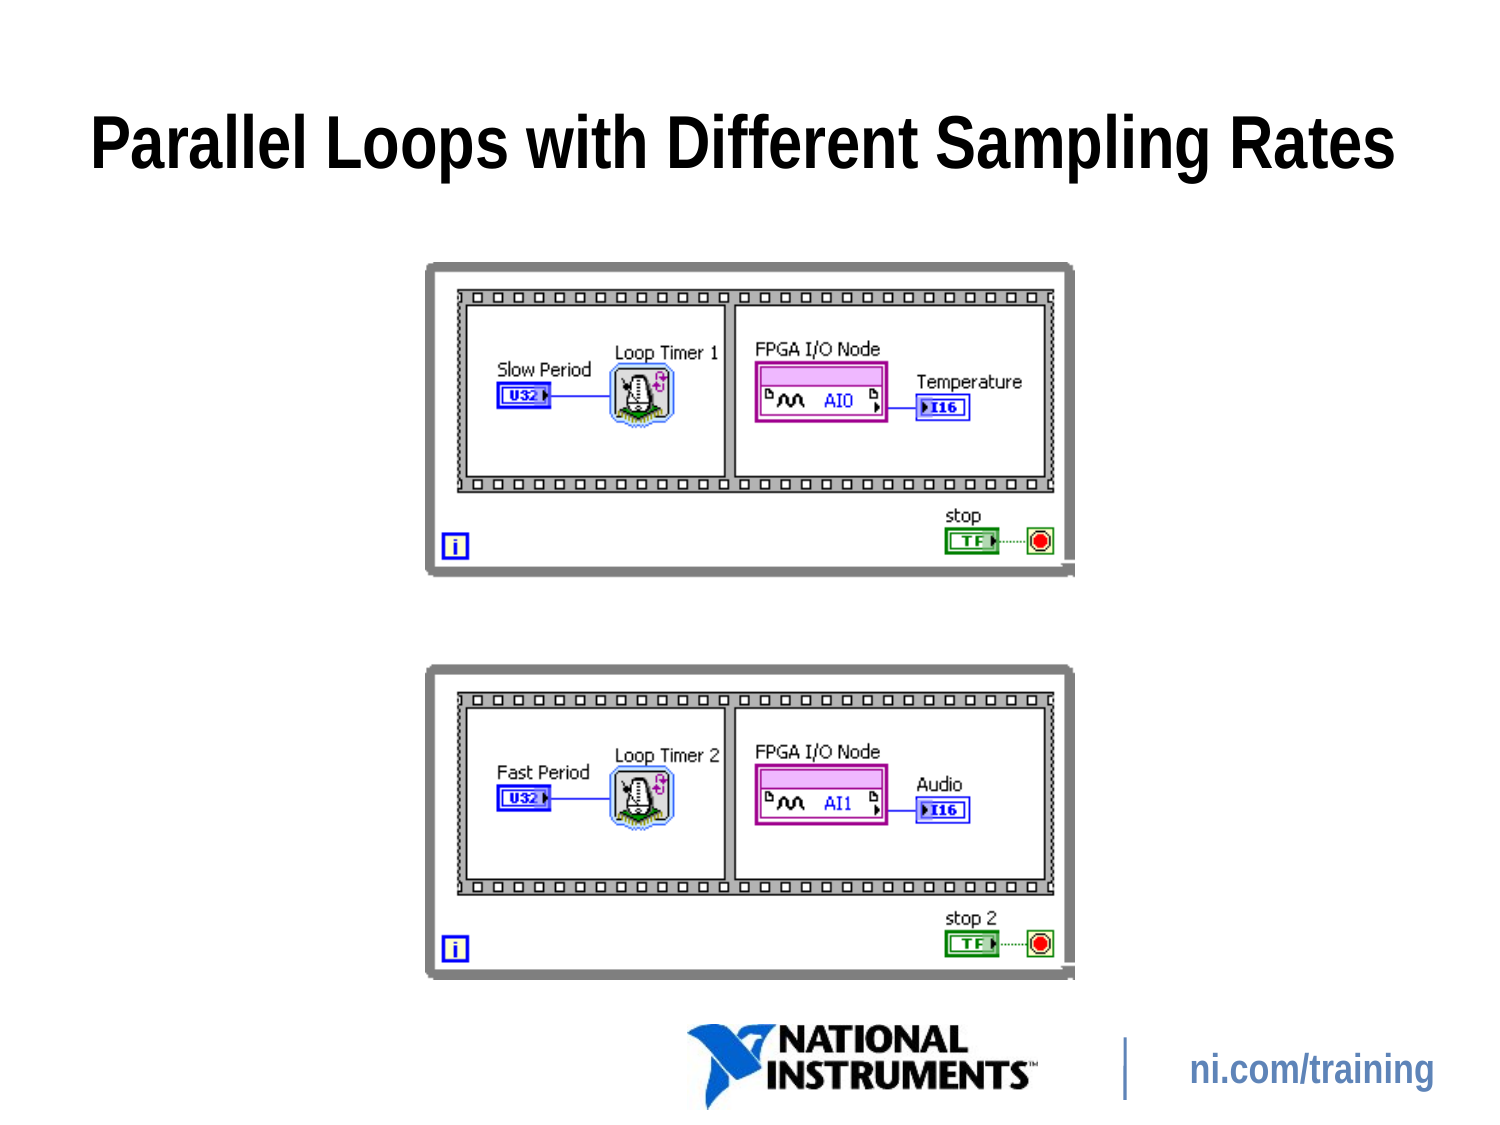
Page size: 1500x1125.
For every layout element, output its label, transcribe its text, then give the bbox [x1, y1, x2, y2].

picture [687, 1024, 1038, 1110]
picture [424, 262, 1076, 980]
title Parallel Loops with Different Sampling Rates [75, 45, 1425, 233]
